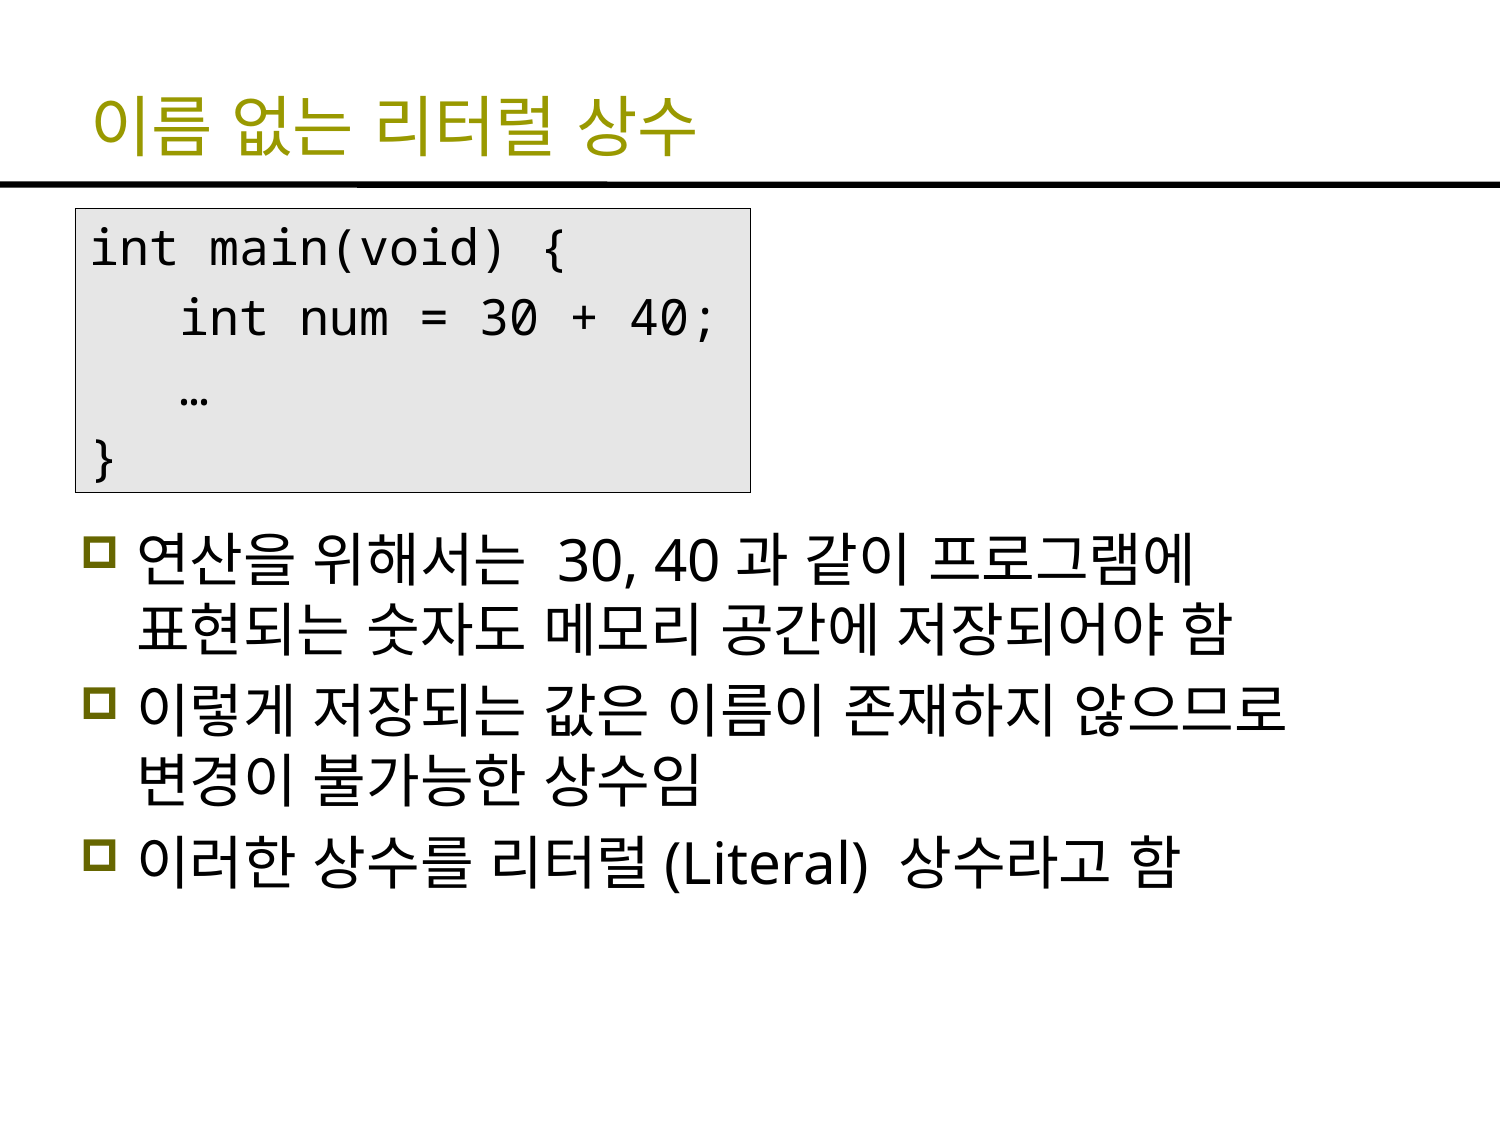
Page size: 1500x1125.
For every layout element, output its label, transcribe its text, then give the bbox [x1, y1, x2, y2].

title 이름 없는 리터럴 상수 [75, 45, 1425, 173]
list 연산을 위해서는 30, 40과 같이 프로그램에 표현되는 숫자도 메모리 공간에 저장되어야 함 이렇게 저장되는 값은 이름이 존재하지 않으므로 변경이 불가능한 상수임 이러한 상수를 리터럴(Literal) 상수라고 함 [64, 515, 1425, 1006]
text_box int main(void) { int num = 30 + 40; … } [74, 208, 750, 493]
